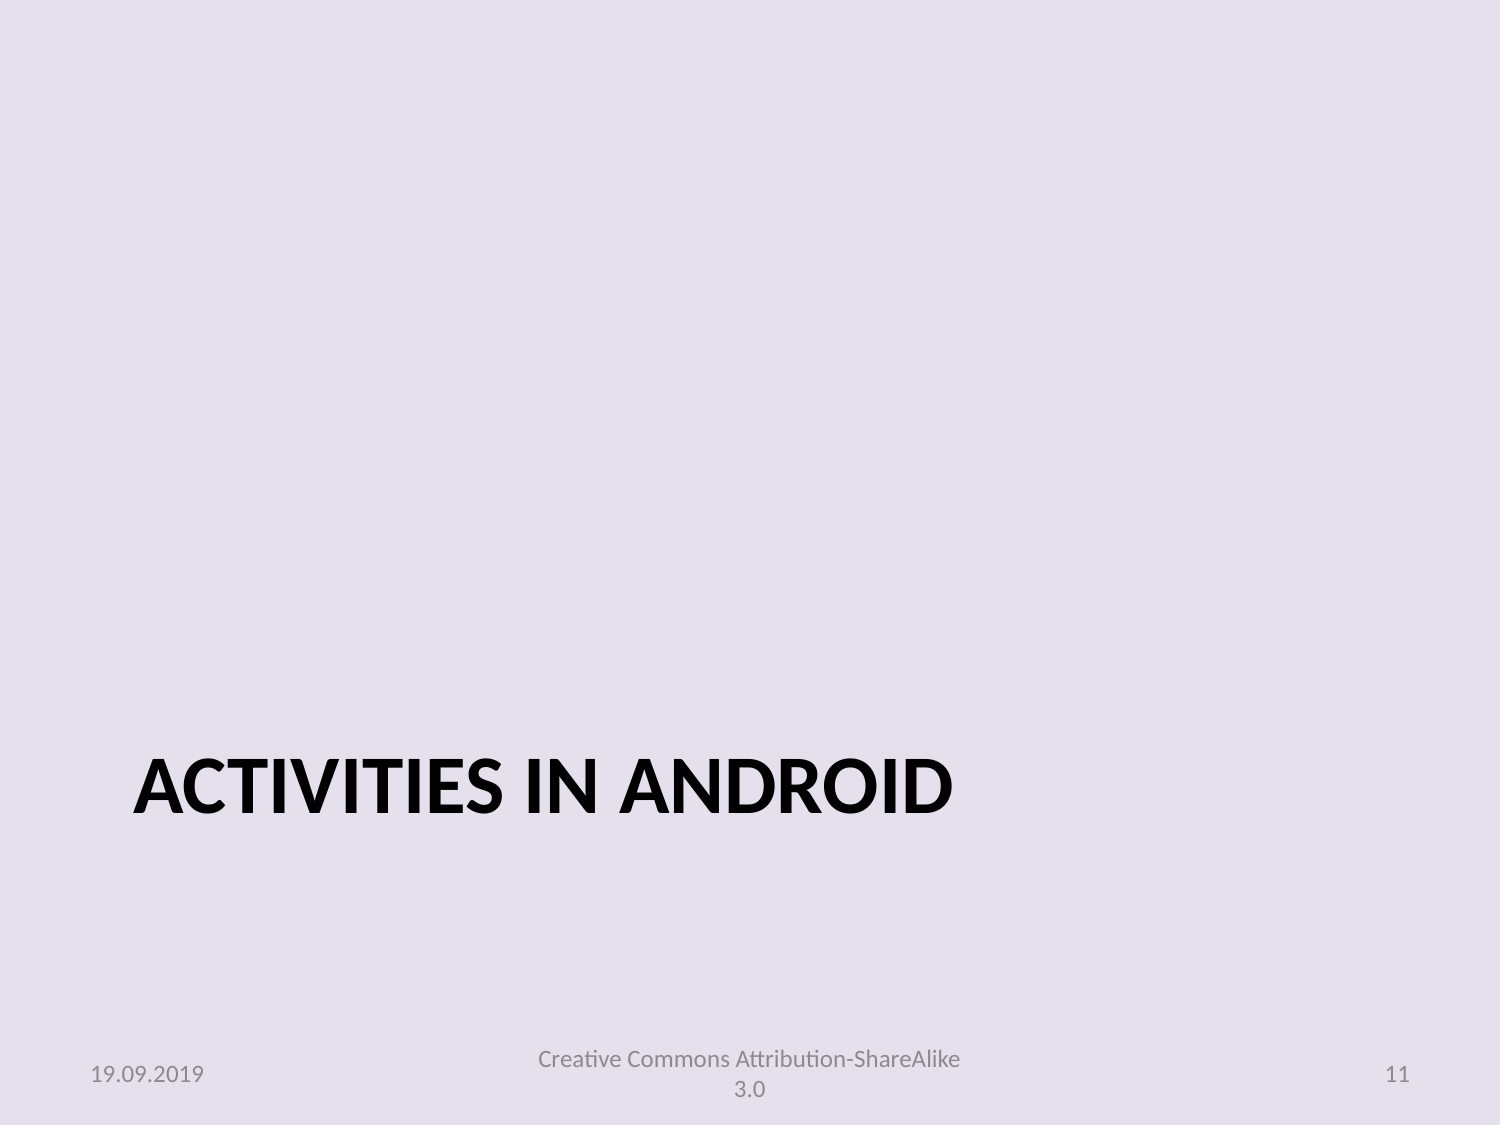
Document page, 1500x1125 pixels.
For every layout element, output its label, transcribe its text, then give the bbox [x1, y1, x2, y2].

footer Creative Commons Attribution-ShareAlike 3.0 [512, 1042, 988, 1103]
slide_number 11 [1074, 1042, 1425, 1103]
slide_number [75, 1042, 425, 1103]
title Activities in android [118, 722, 1394, 947]
